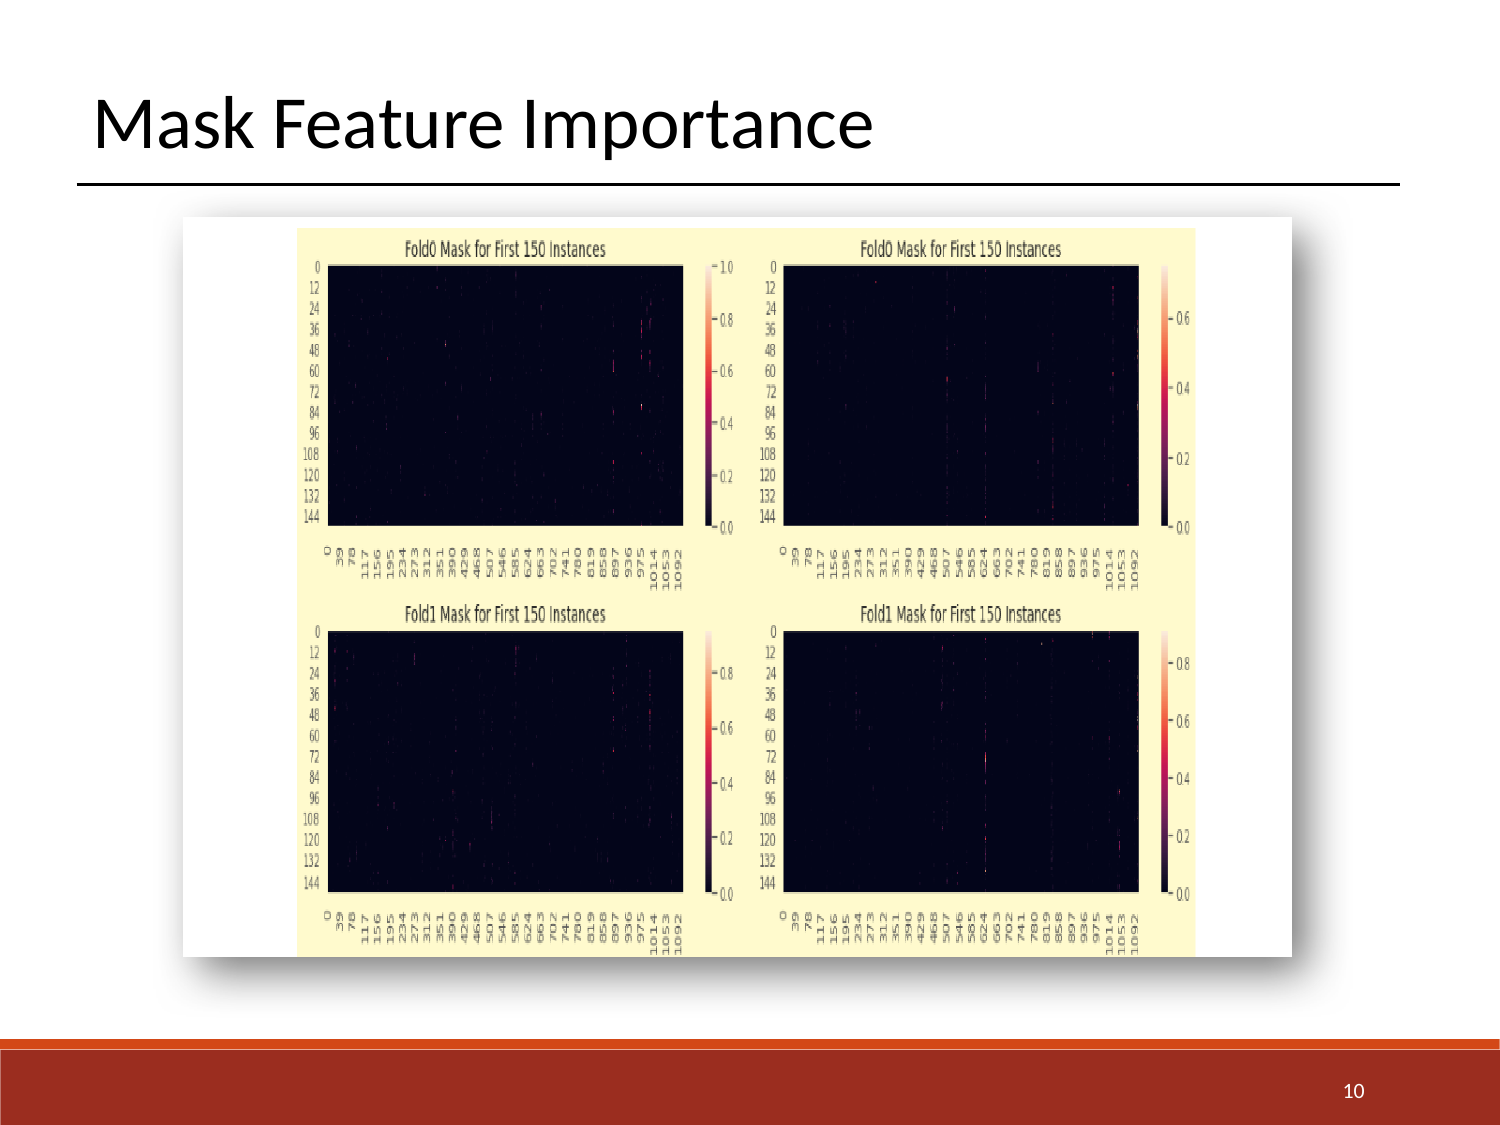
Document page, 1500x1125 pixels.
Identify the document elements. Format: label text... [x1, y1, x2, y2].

slide_number 10 [1218, 1059, 1380, 1120]
picture [182, 217, 1292, 958]
text_box Mask Feature Importance [77, 66, 891, 172]
